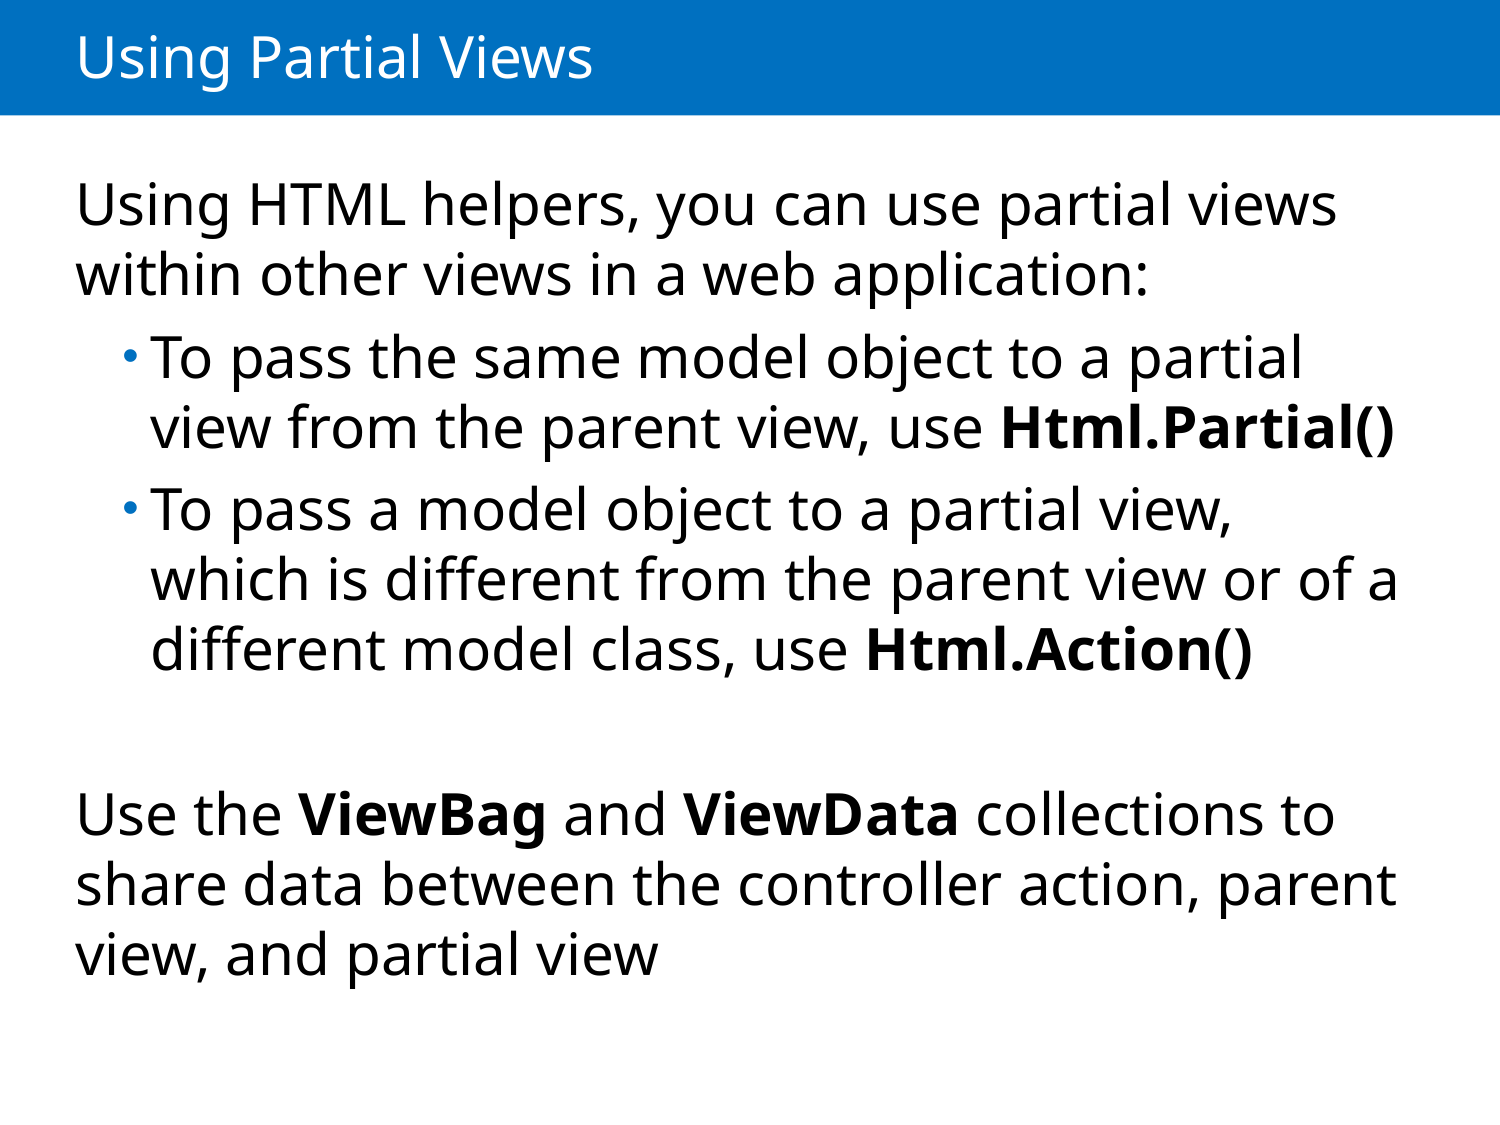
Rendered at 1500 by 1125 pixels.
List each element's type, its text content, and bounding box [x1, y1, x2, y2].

text_box Using HTML helpers, you can use partial views within other views in a web application: To pass the same model object to a partial view from the parent view, use Html.Partial() To pass a model object to a partial view, which is different from the parent view or of a different model class, use Html.Action() Use the ViewBag and ViewData collections to share data between the controller action, parent view, and partial view [75, 167, 1408, 1025]
title Using Partial Views [75, 0, 1351, 122]
